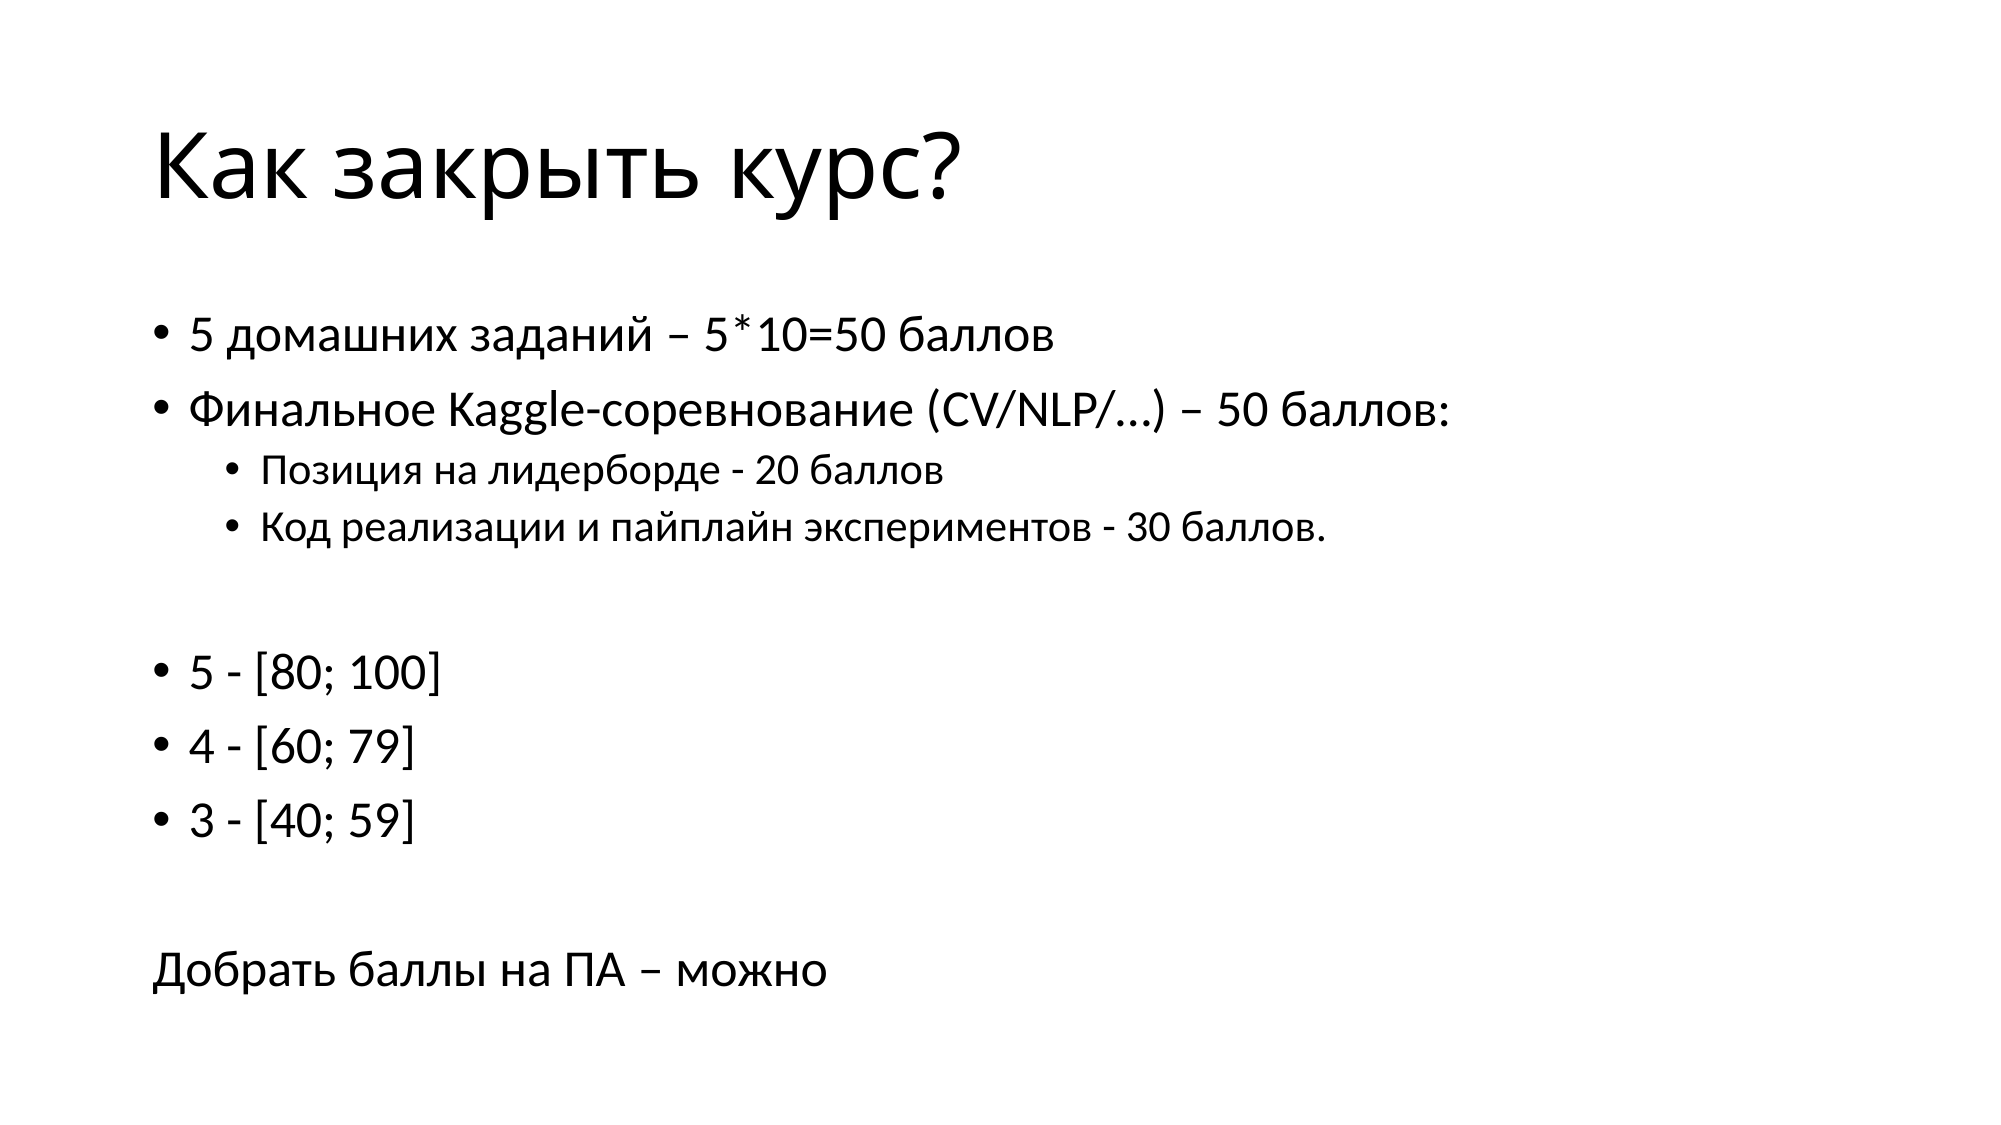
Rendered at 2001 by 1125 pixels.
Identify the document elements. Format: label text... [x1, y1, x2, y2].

title Как закрыть курс? [137, 59, 1863, 278]
list 5 домашних заданий – 5*10=50 баллов Финальное Kaggle-соревнование (CV/NLP/…) – 50 баллов: Позиция на лидерборде - 20 баллов Код реализации и пайплайн экспериментов - 30 баллов. 5 - [80; 100] 4 - [60; 79] 3 - [40; 59] Добрать баллы на ПА – можно [137, 299, 1969, 1014]
